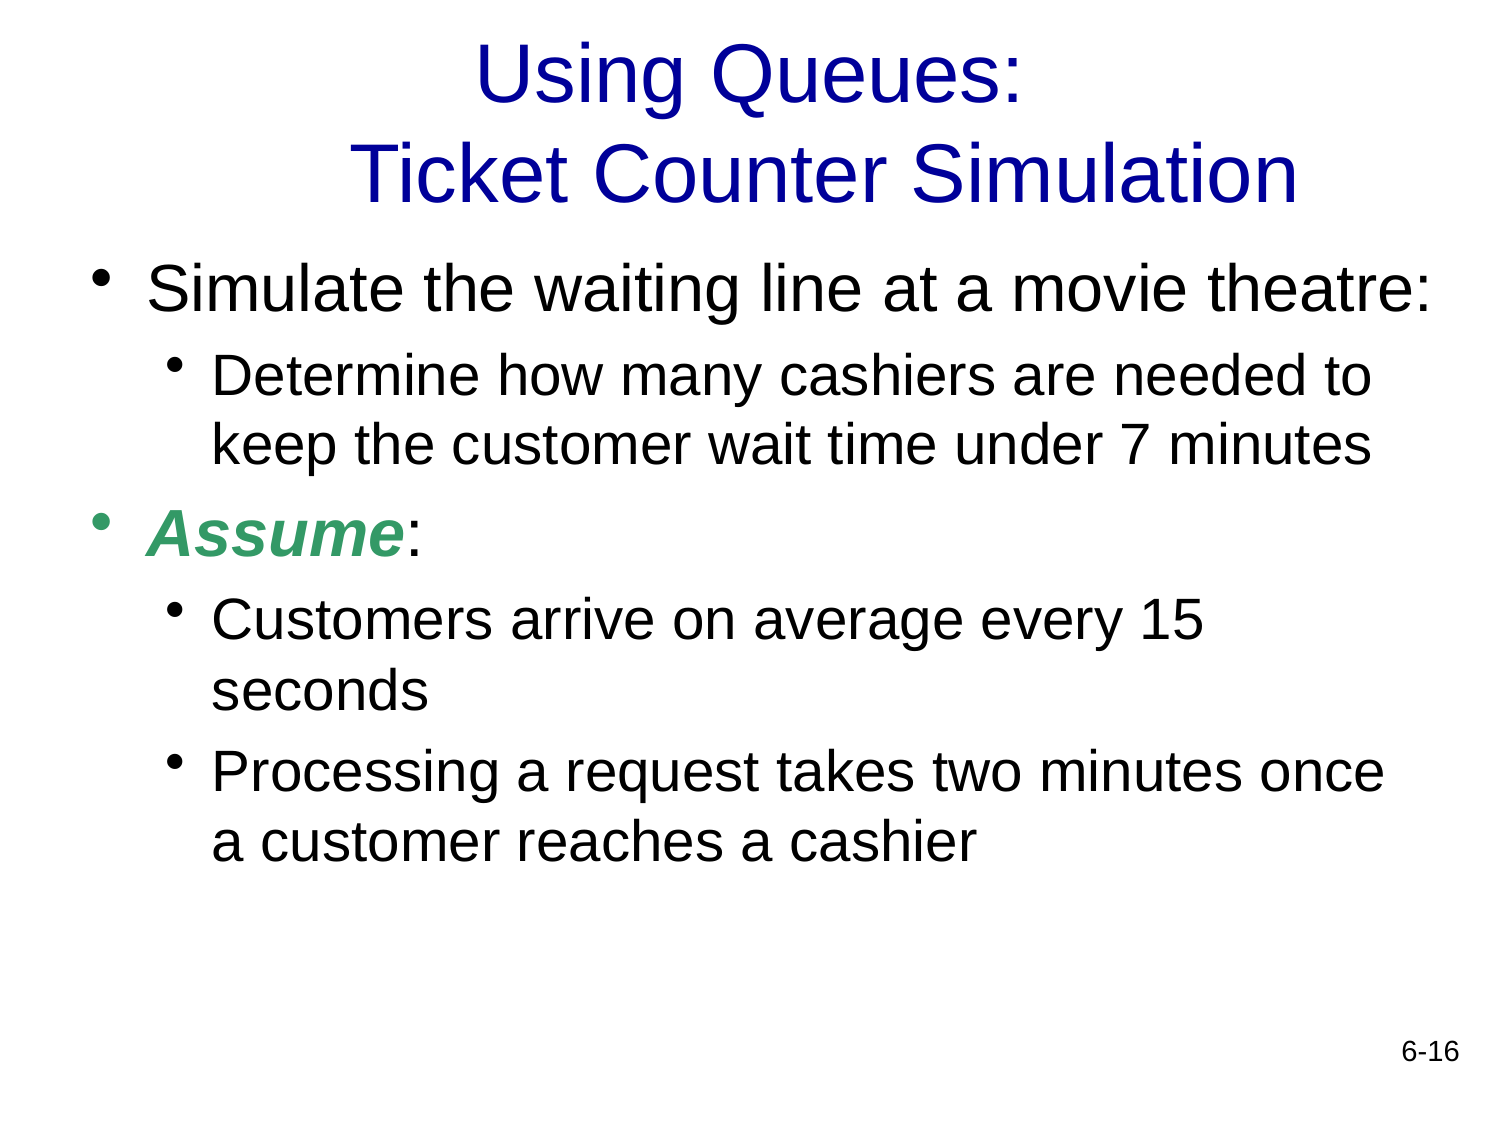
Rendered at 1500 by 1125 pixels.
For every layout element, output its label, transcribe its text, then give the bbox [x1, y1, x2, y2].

list Simulate the waiting line at a movie theatre: Determine how many cashiers are needed to keep the customer wait time under 7 minutes Assume: Customers arrive on average every 15 seconds Processing a request takes two minutes once a customer reaches a cashier [74, 237, 1451, 1063]
slide_number 6-16 [1162, 1024, 1476, 1101]
title Using Queues: Ticket Counter Simulation [112, 24, 1388, 213]
